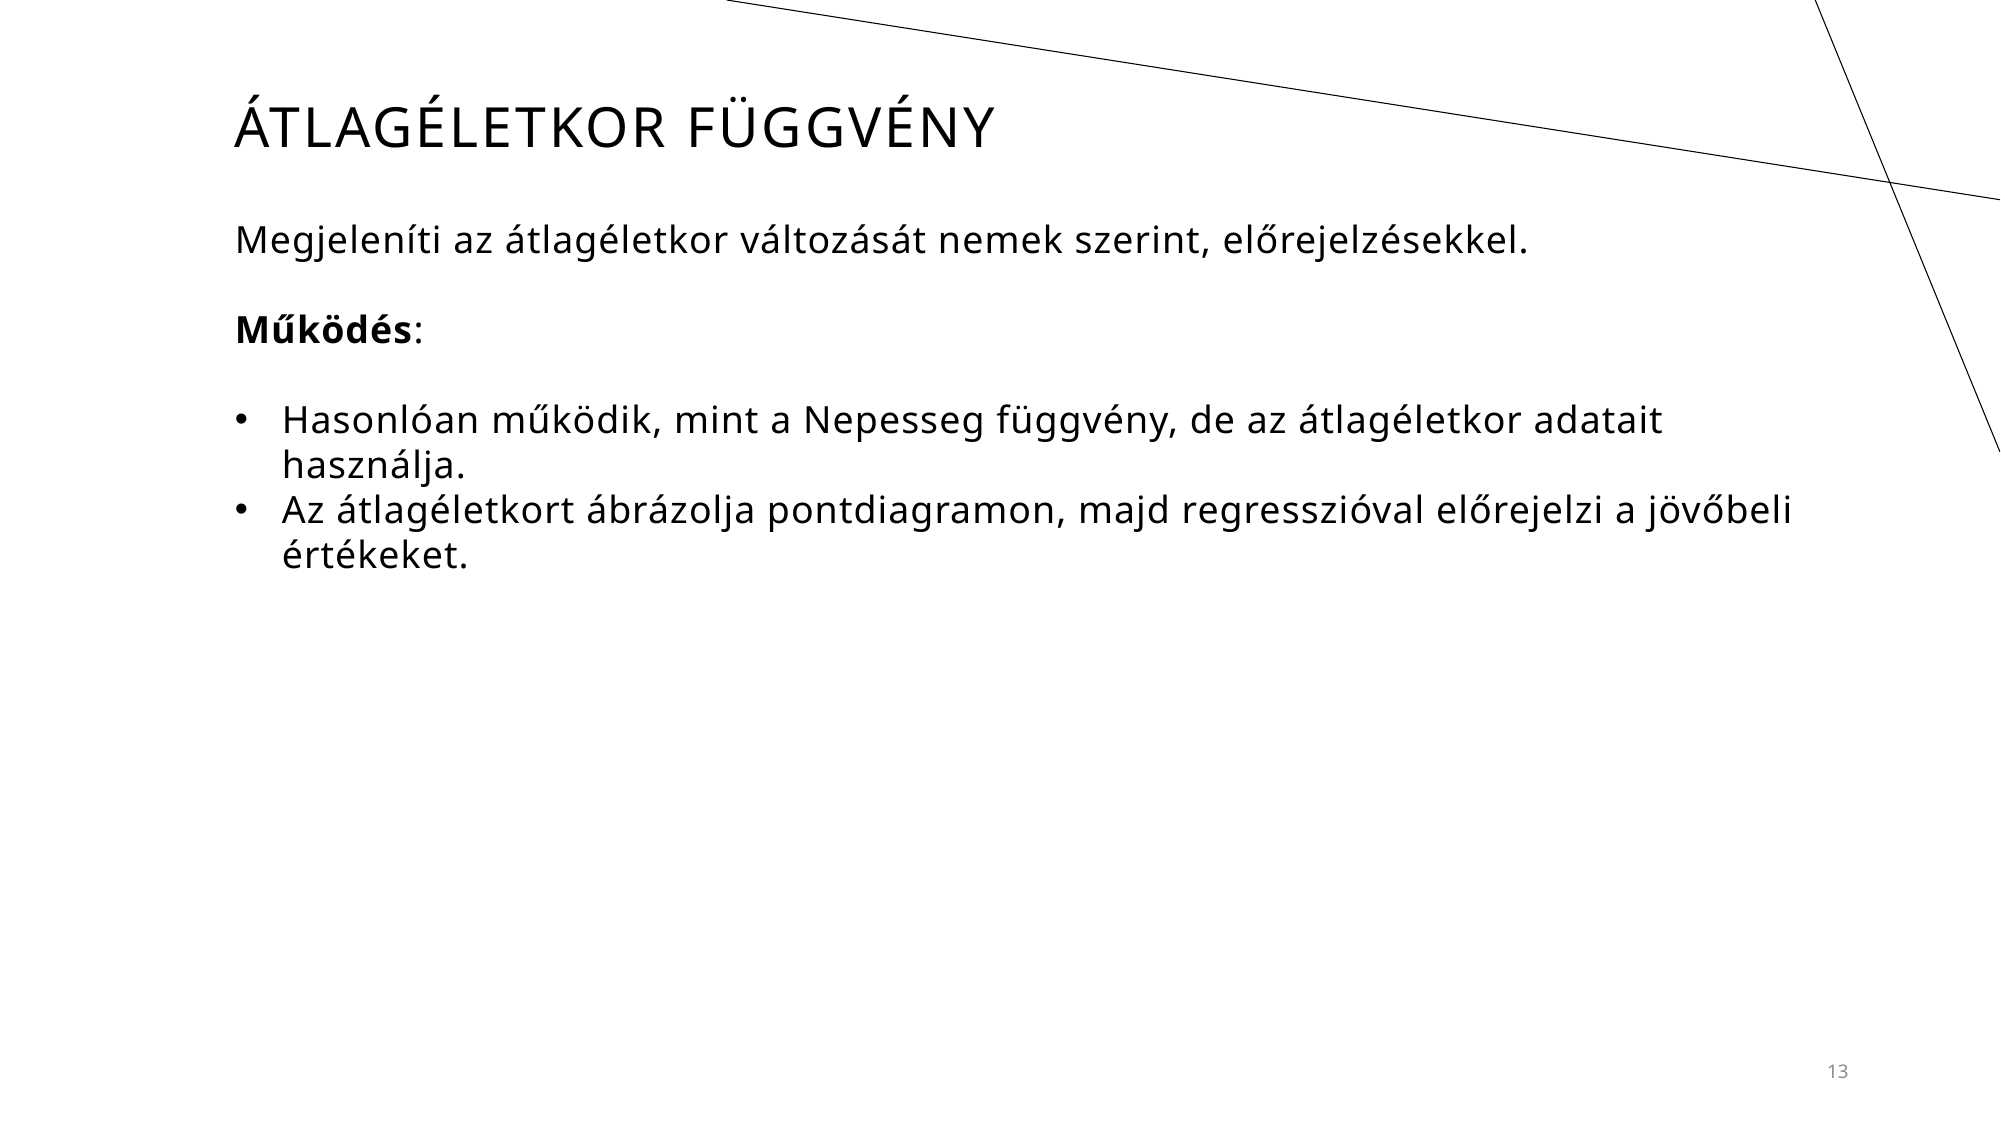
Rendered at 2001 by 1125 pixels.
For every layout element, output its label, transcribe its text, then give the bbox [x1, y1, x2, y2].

list Megjeleníti az átlagéletkor változását nemek szerint, előrejelzésekkel. Működés: Hasonlóan működik, mint a Nepesseg függvény, de az átlagéletkor adatait használja. Az átlagéletkort ábrázolja pontdiagramon, majd regresszióval előrejelzi a jövőbeli értékeket. [219, 69, 1853, 723]
slide_number 13 [1701, 1042, 1864, 1103]
